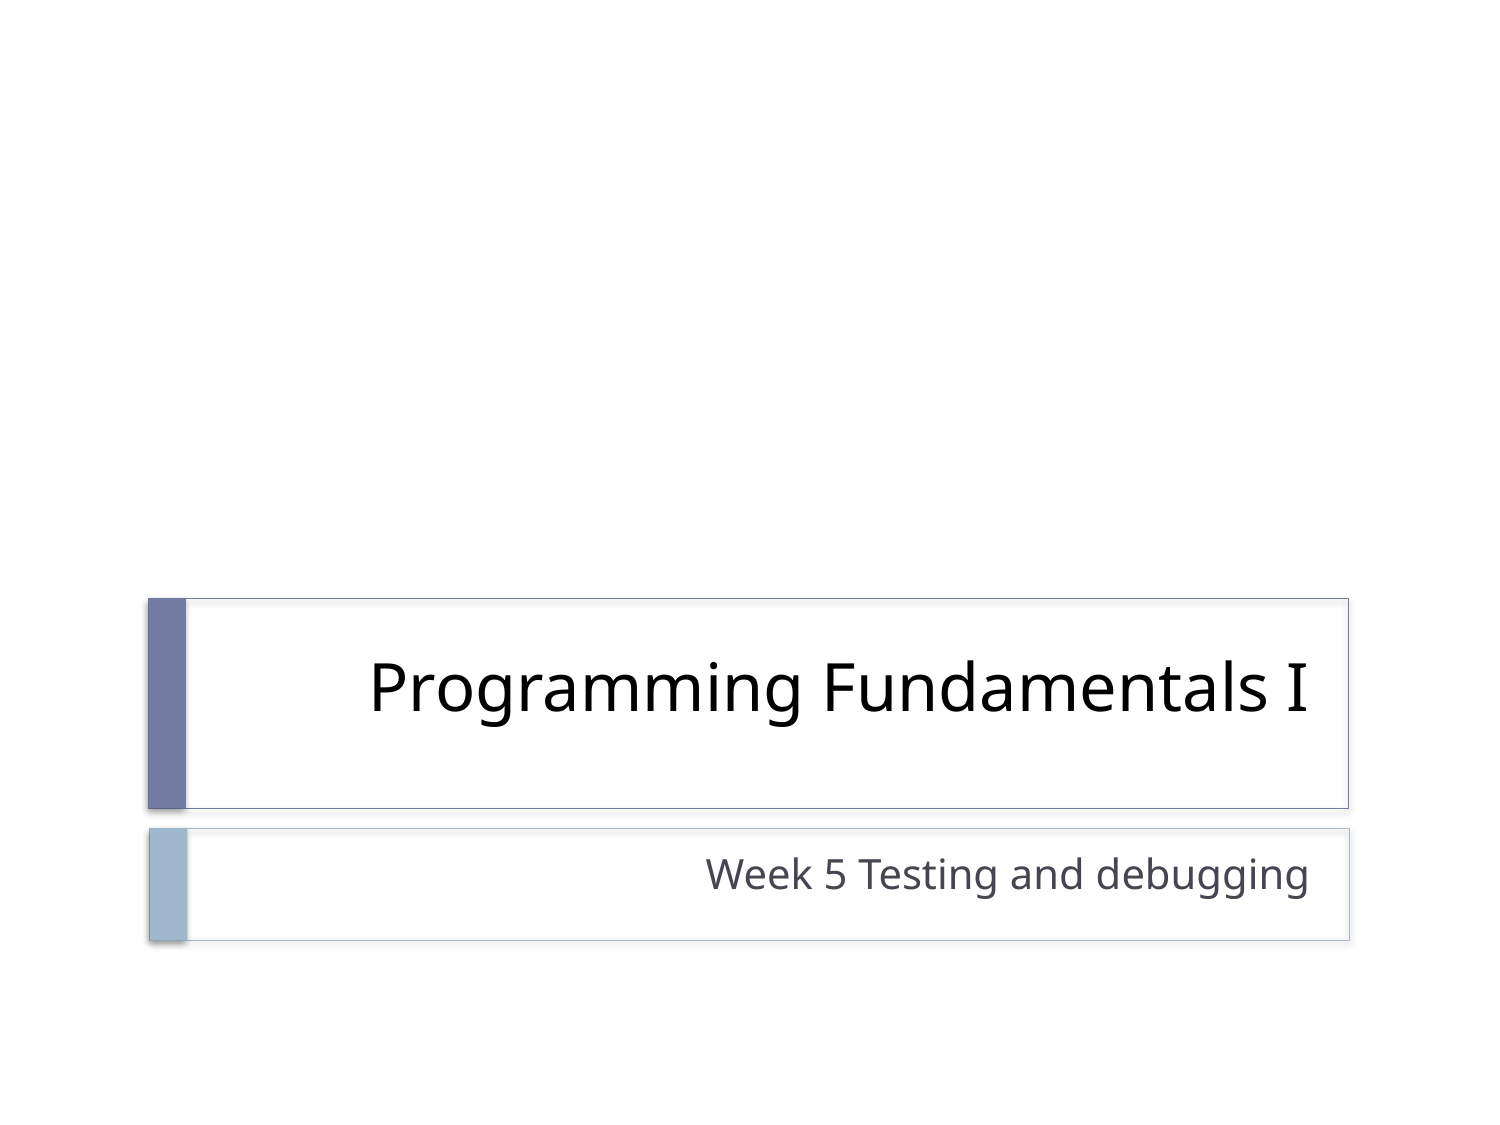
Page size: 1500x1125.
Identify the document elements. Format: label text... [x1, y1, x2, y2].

title Programming Fundamentals I [200, 637, 1325, 800]
subtitle Week 5 Testing and debugging [200, 840, 1325, 929]
